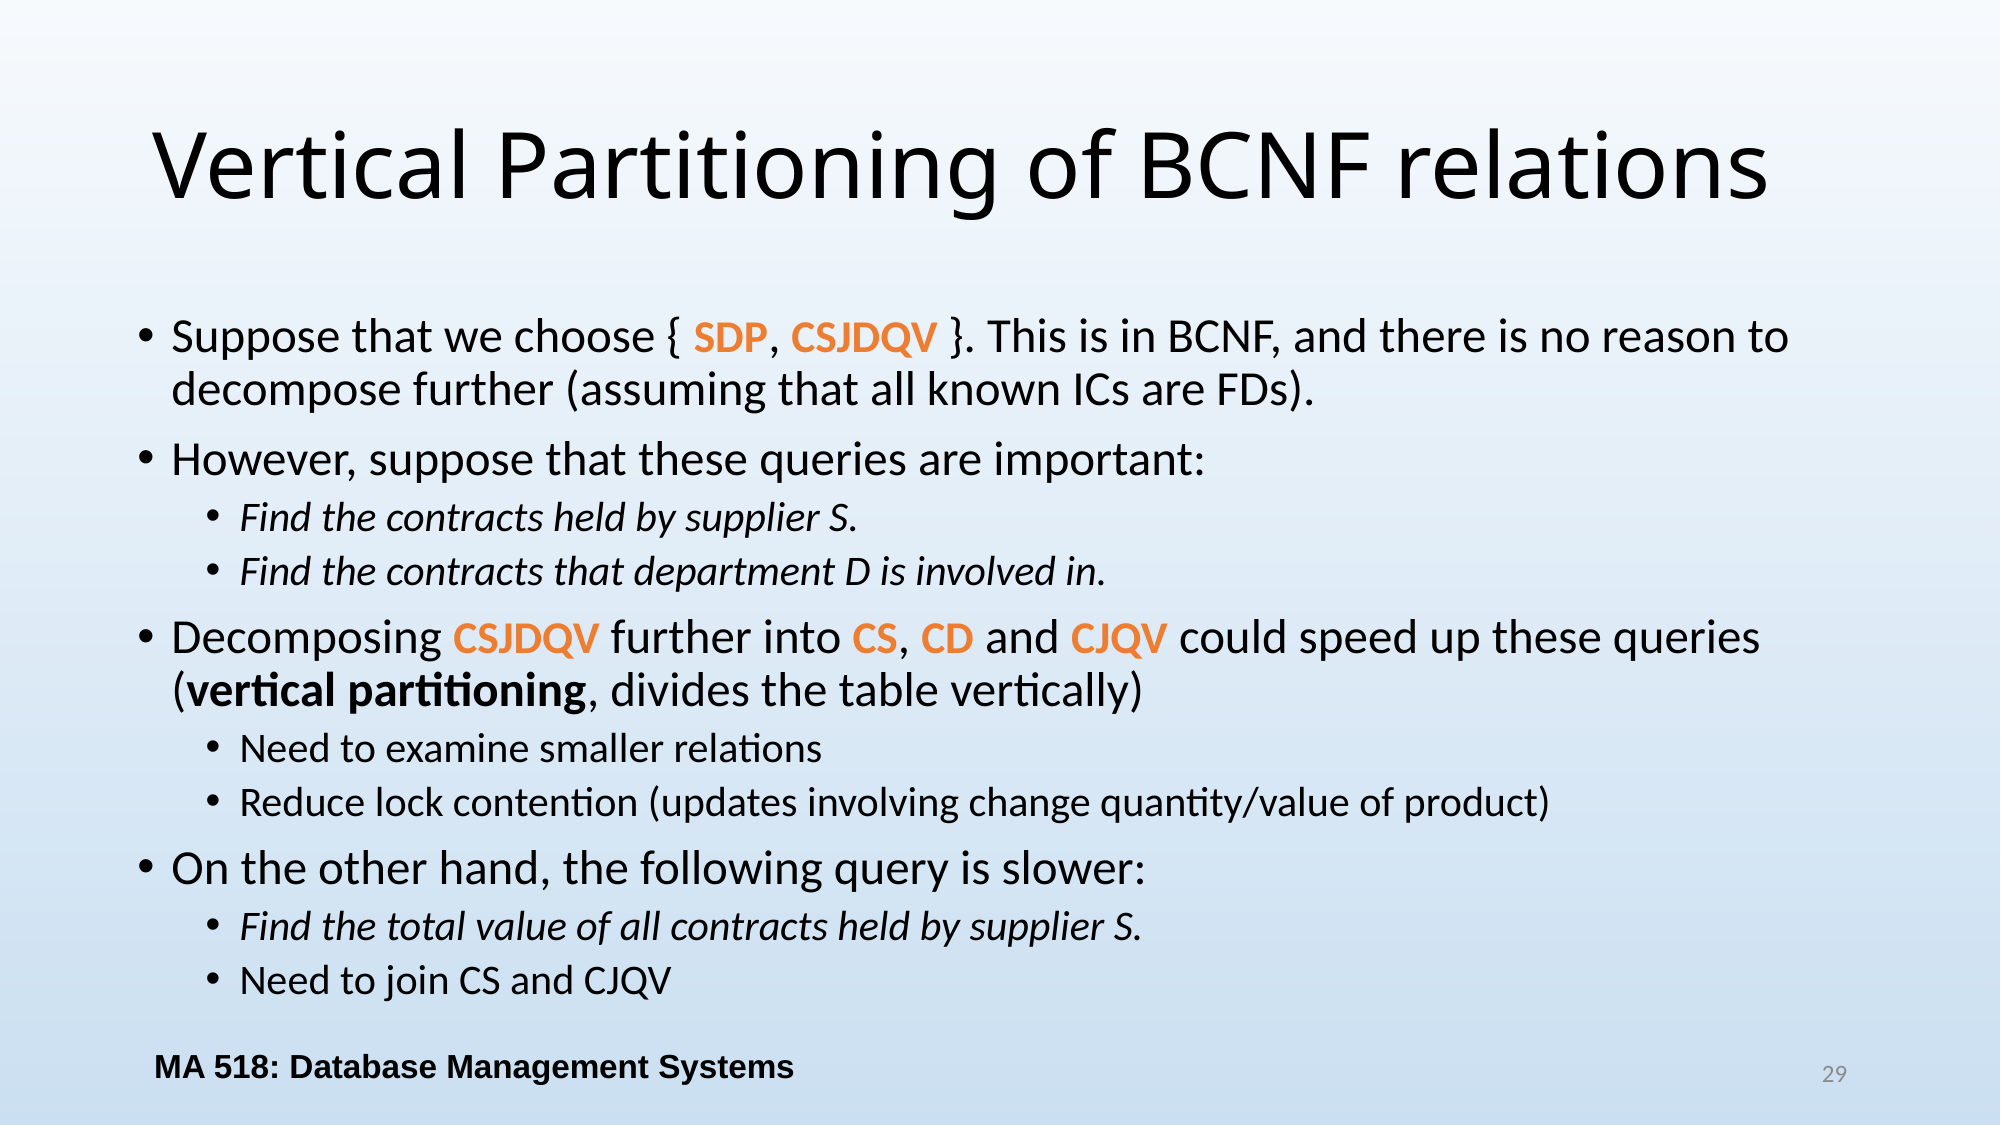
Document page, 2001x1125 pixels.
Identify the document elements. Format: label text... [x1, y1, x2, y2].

title Vertical Partitioning of BCNF relations [137, 59, 1863, 278]
footer MA 518: Database Management Systems [137, 1035, 813, 1096]
list Suppose that we choose { SDP, CSJDQV }. This is in BCNF, and there is no reason to decompose further (assuming that all known ICs are FDs). However, suppose that these queries are important: Find the contracts held by supplier S. Find the contracts that department D is involved in. Decomposing CSJDQV further into CS, CD and CJQV could speed up these queries (vertical partitioning, divides the table vertically) Need to examine smaller relations Reduce lock contention (updates involving change quantity/value of product) On the other hand, the following query is slower: Find the total value of all contracts held by supplier S. Need to join CS and CJQV [122, 303, 1848, 1017]
slide_number 29 [1412, 1042, 1863, 1103]
